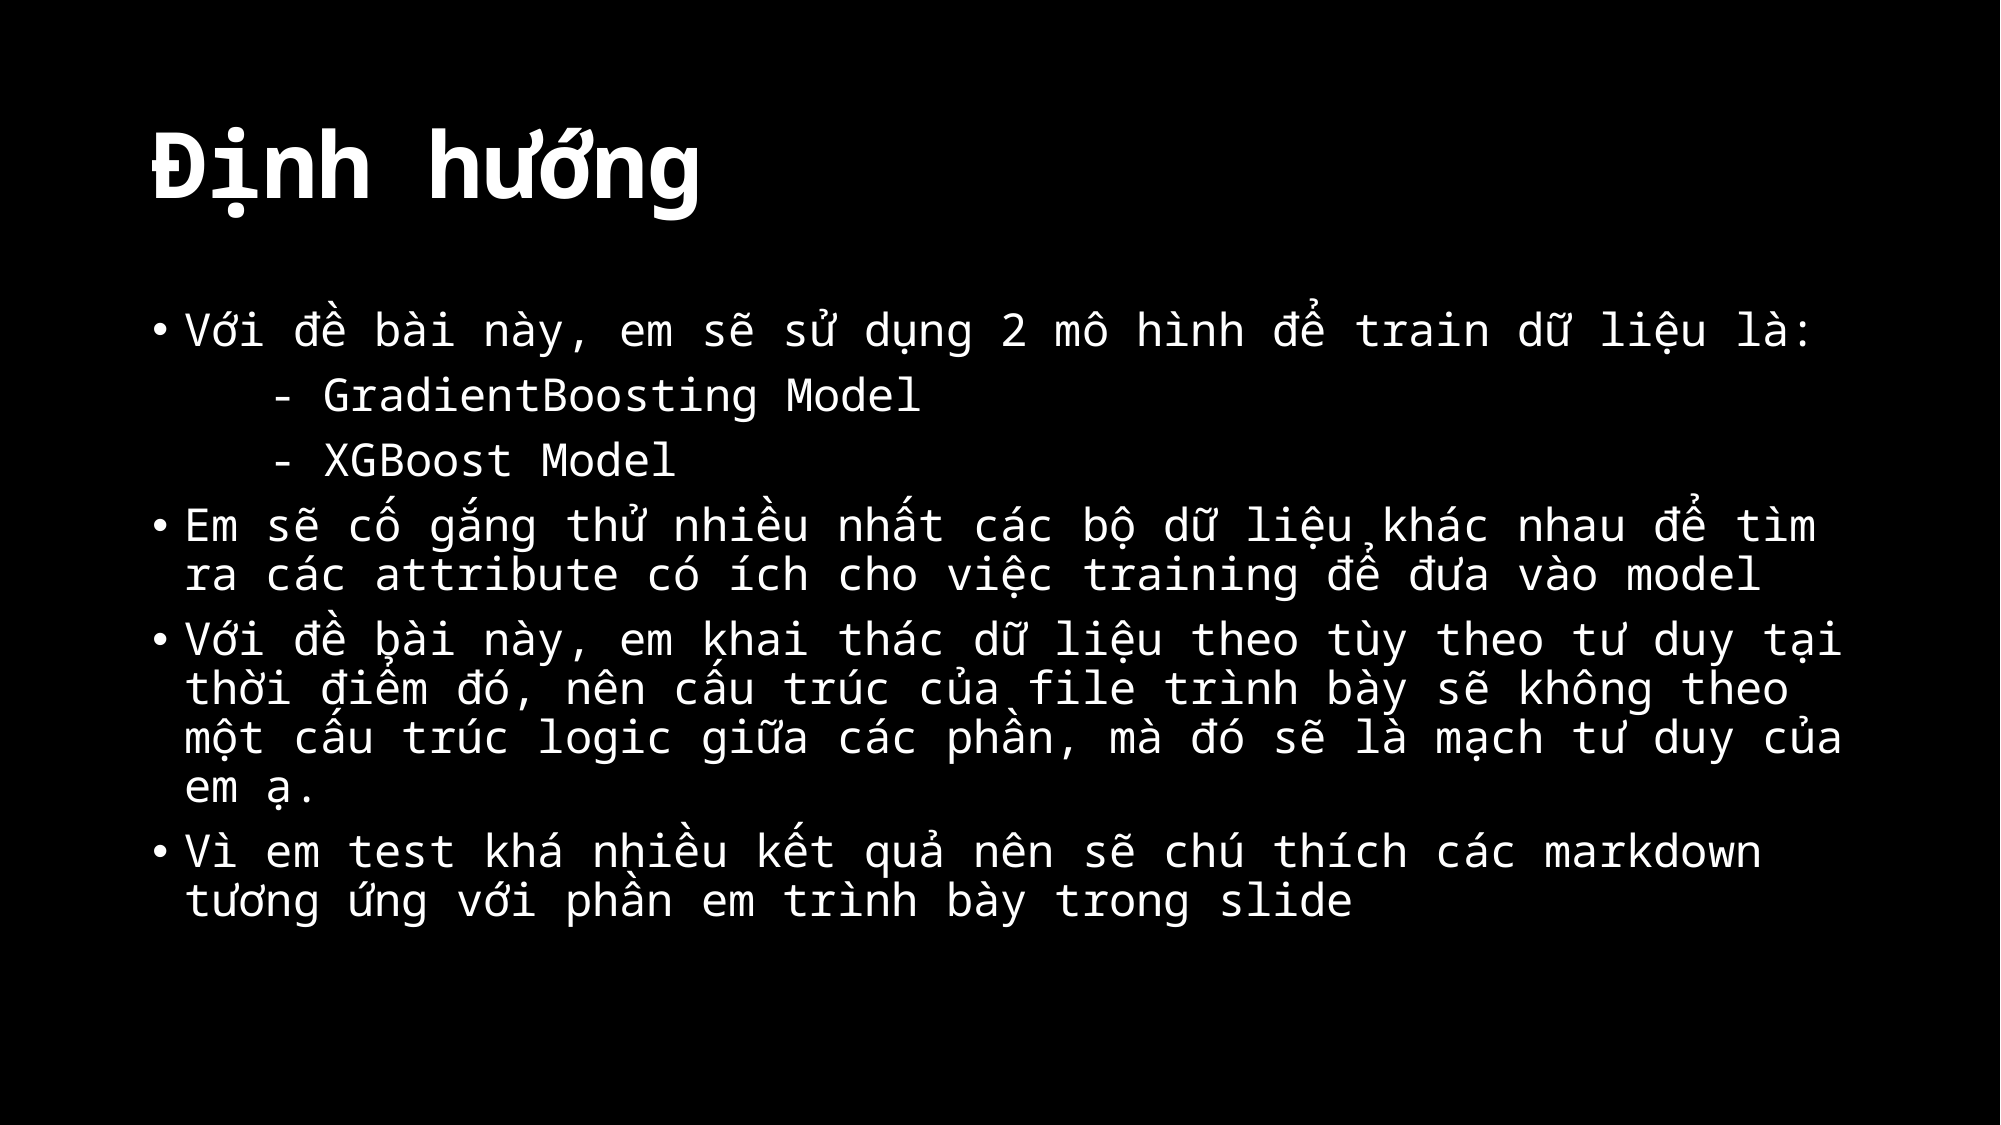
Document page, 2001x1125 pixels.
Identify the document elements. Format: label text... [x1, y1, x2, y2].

title Định hướng [137, 59, 1863, 278]
list Với đề bài này, em sẽ sử dụng 2 mô hình để train dữ liệu là: - GradientBoosting Model - XGBoost Model Em sẽ cố gắng thử nhiều nhất các bộ dữ liệu khác nhau để tìm ra các attribute có ích cho việc training để đưa vào model Với đề bài này, em khai thác dữ liệu theo tùy theo tư duy tại thời điểm đó, nên cấu trúc của file trình bày sẽ không theo một cấu trúc logic giữa các phần, mà đó sẽ là mạch tư duy của em ạ. Vì em test khá nhiều kết quả nên sẽ chú thích các markdown tương ứng với phần em trình bày trong slide [137, 299, 1863, 1014]
